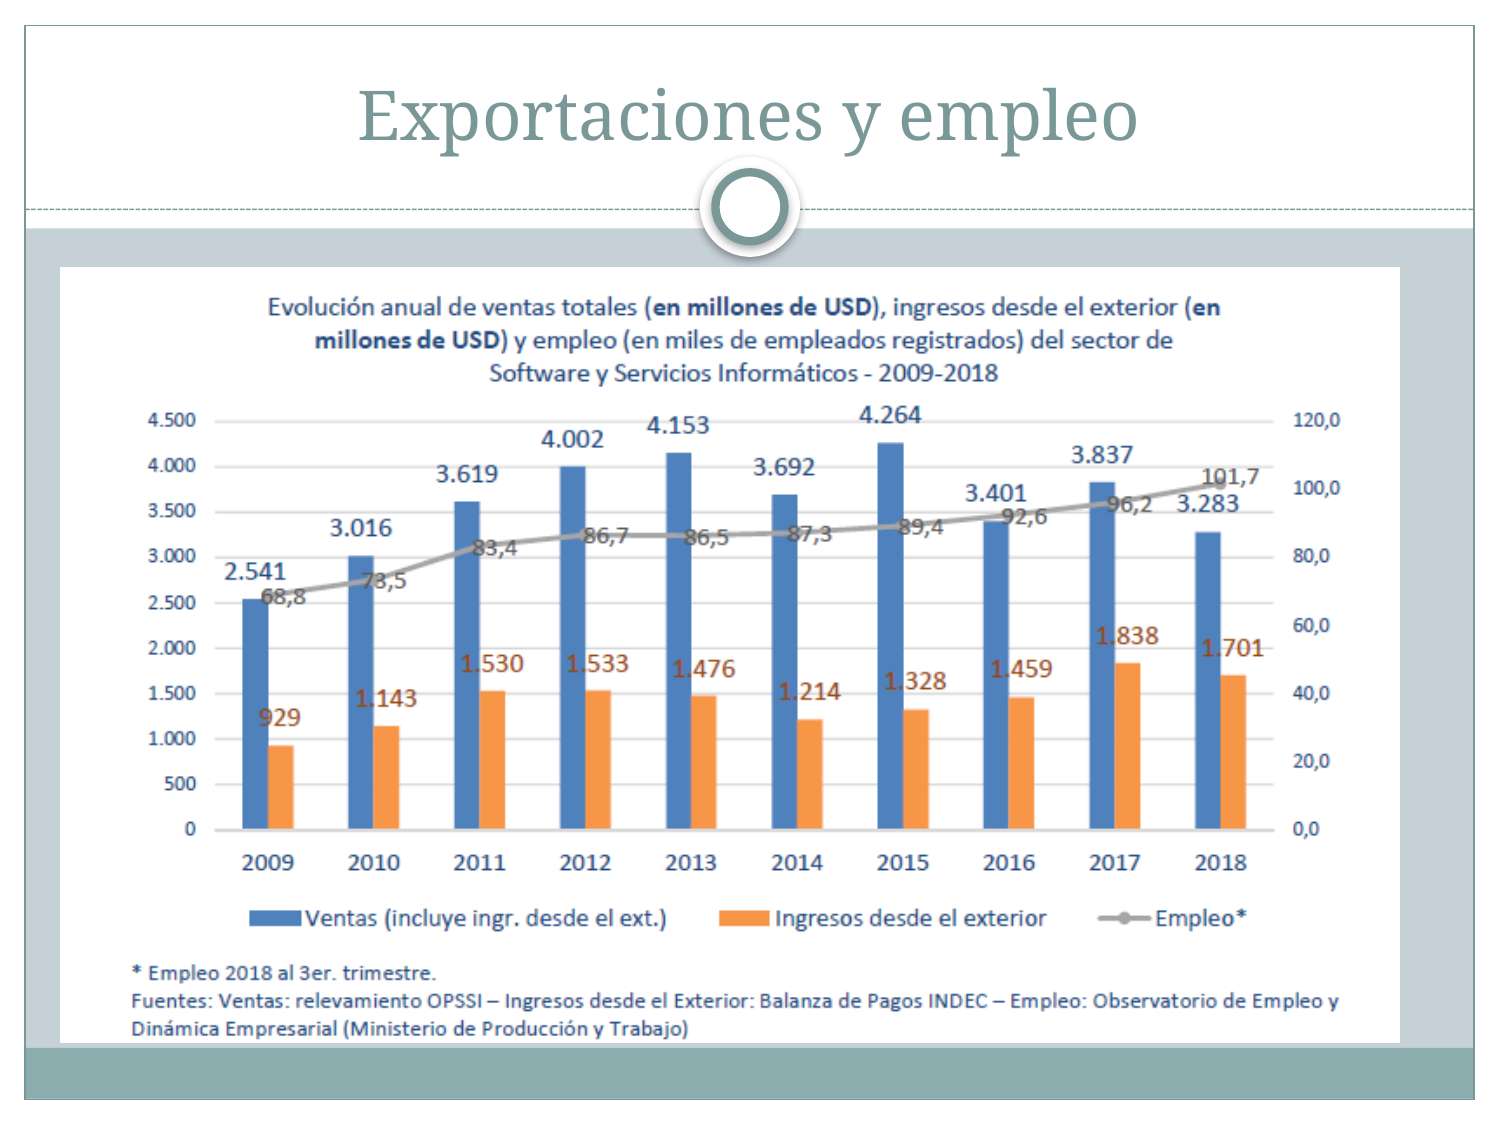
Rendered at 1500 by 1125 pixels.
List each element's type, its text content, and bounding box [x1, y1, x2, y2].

title Exportaciones y empleo [49, 37, 1450, 162]
picture [60, 266, 1400, 1043]
